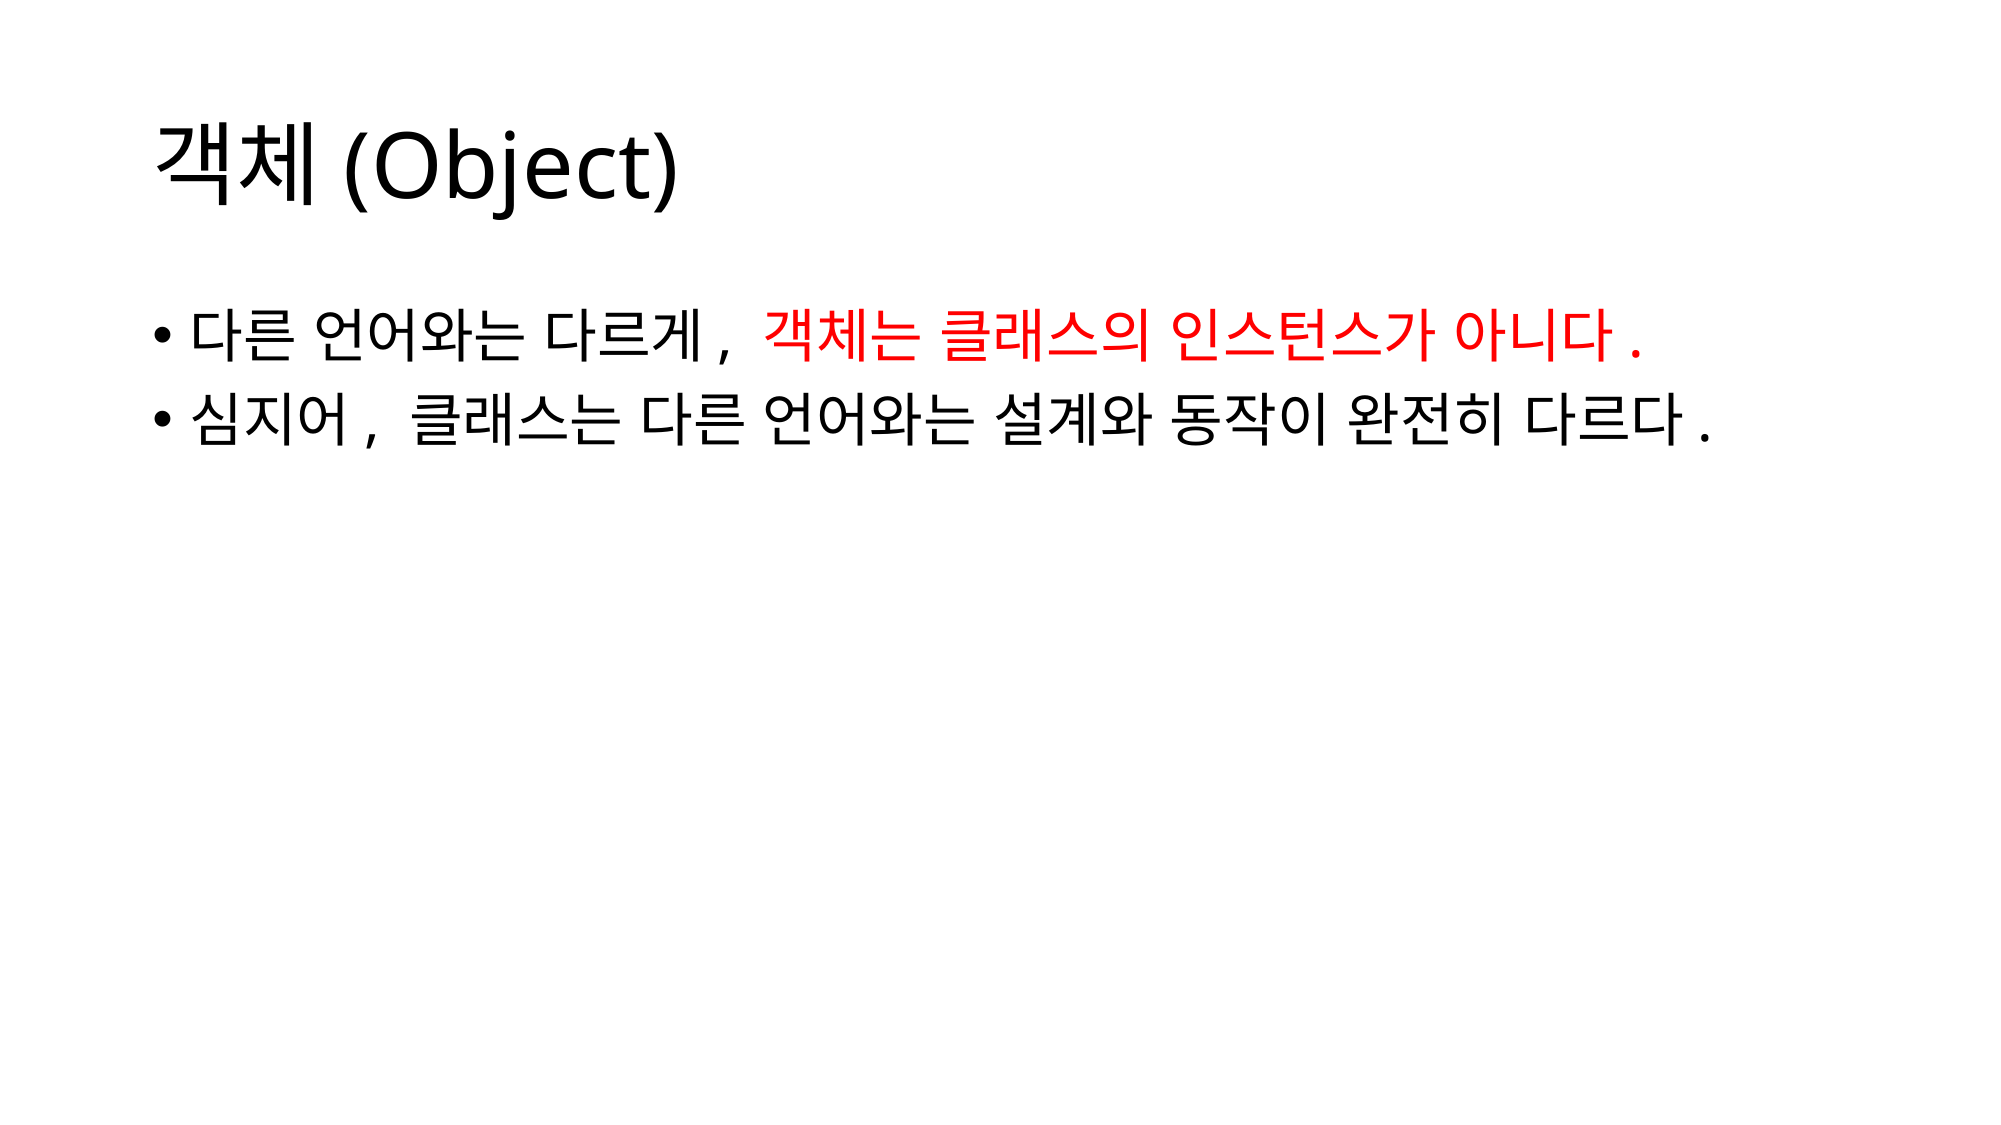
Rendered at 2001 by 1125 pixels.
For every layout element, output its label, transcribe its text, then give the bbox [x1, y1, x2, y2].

list 다른 언어와는 다르게, 객체는 클래스의 인스턴스가 아니다. 심지어, 클래스는 다른 언어와는 설계와 동작이 완전히 다르다. [137, 299, 1863, 1014]
title 객체(Object) [137, 59, 1863, 278]
